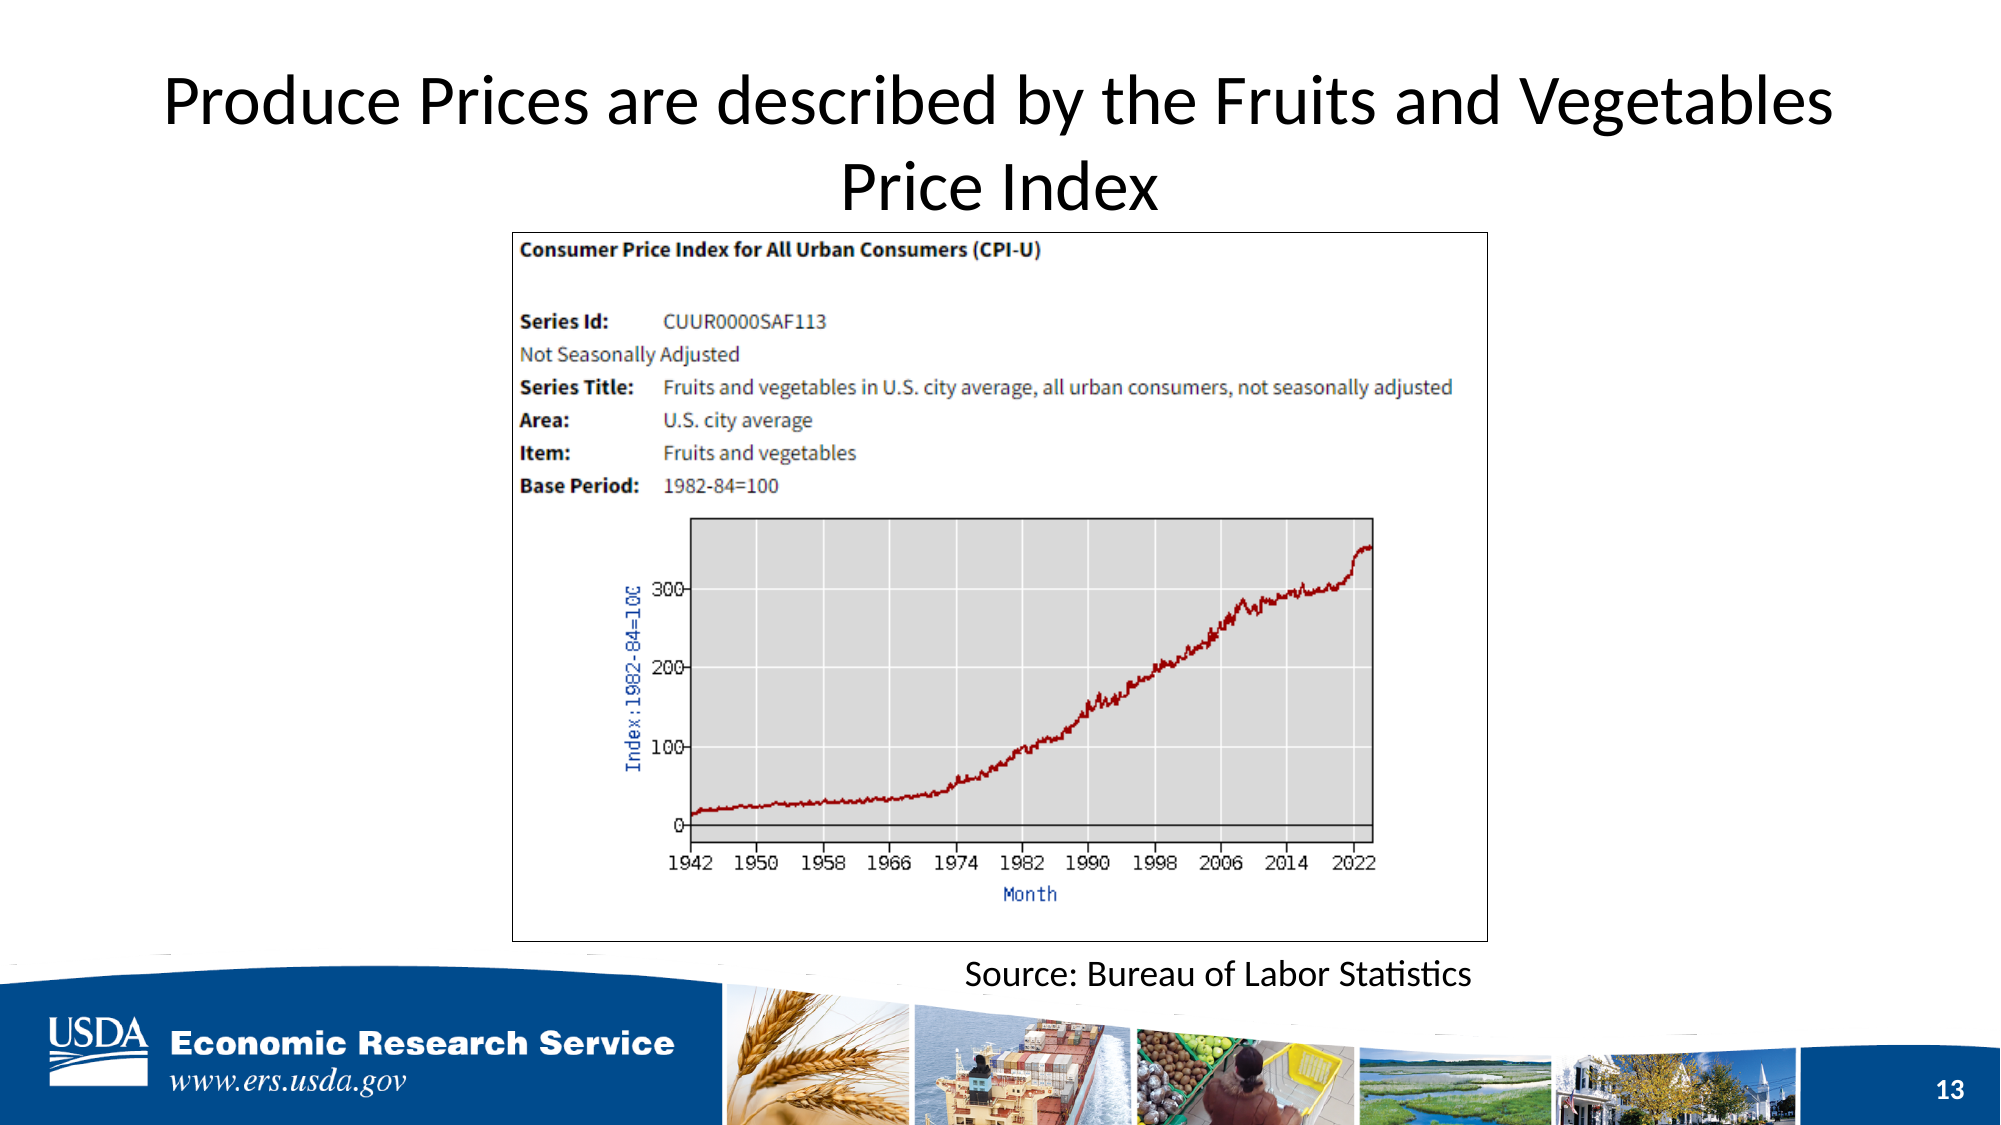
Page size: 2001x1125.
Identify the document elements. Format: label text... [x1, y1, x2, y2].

picture [0, 232, 2000, 1125]
title Produce Prices are described by the Fruits and Vegetables Price Index [99, 45, 1900, 233]
text_box Source: Bureau of Labor Statistics [824, 949, 1488, 1002]
